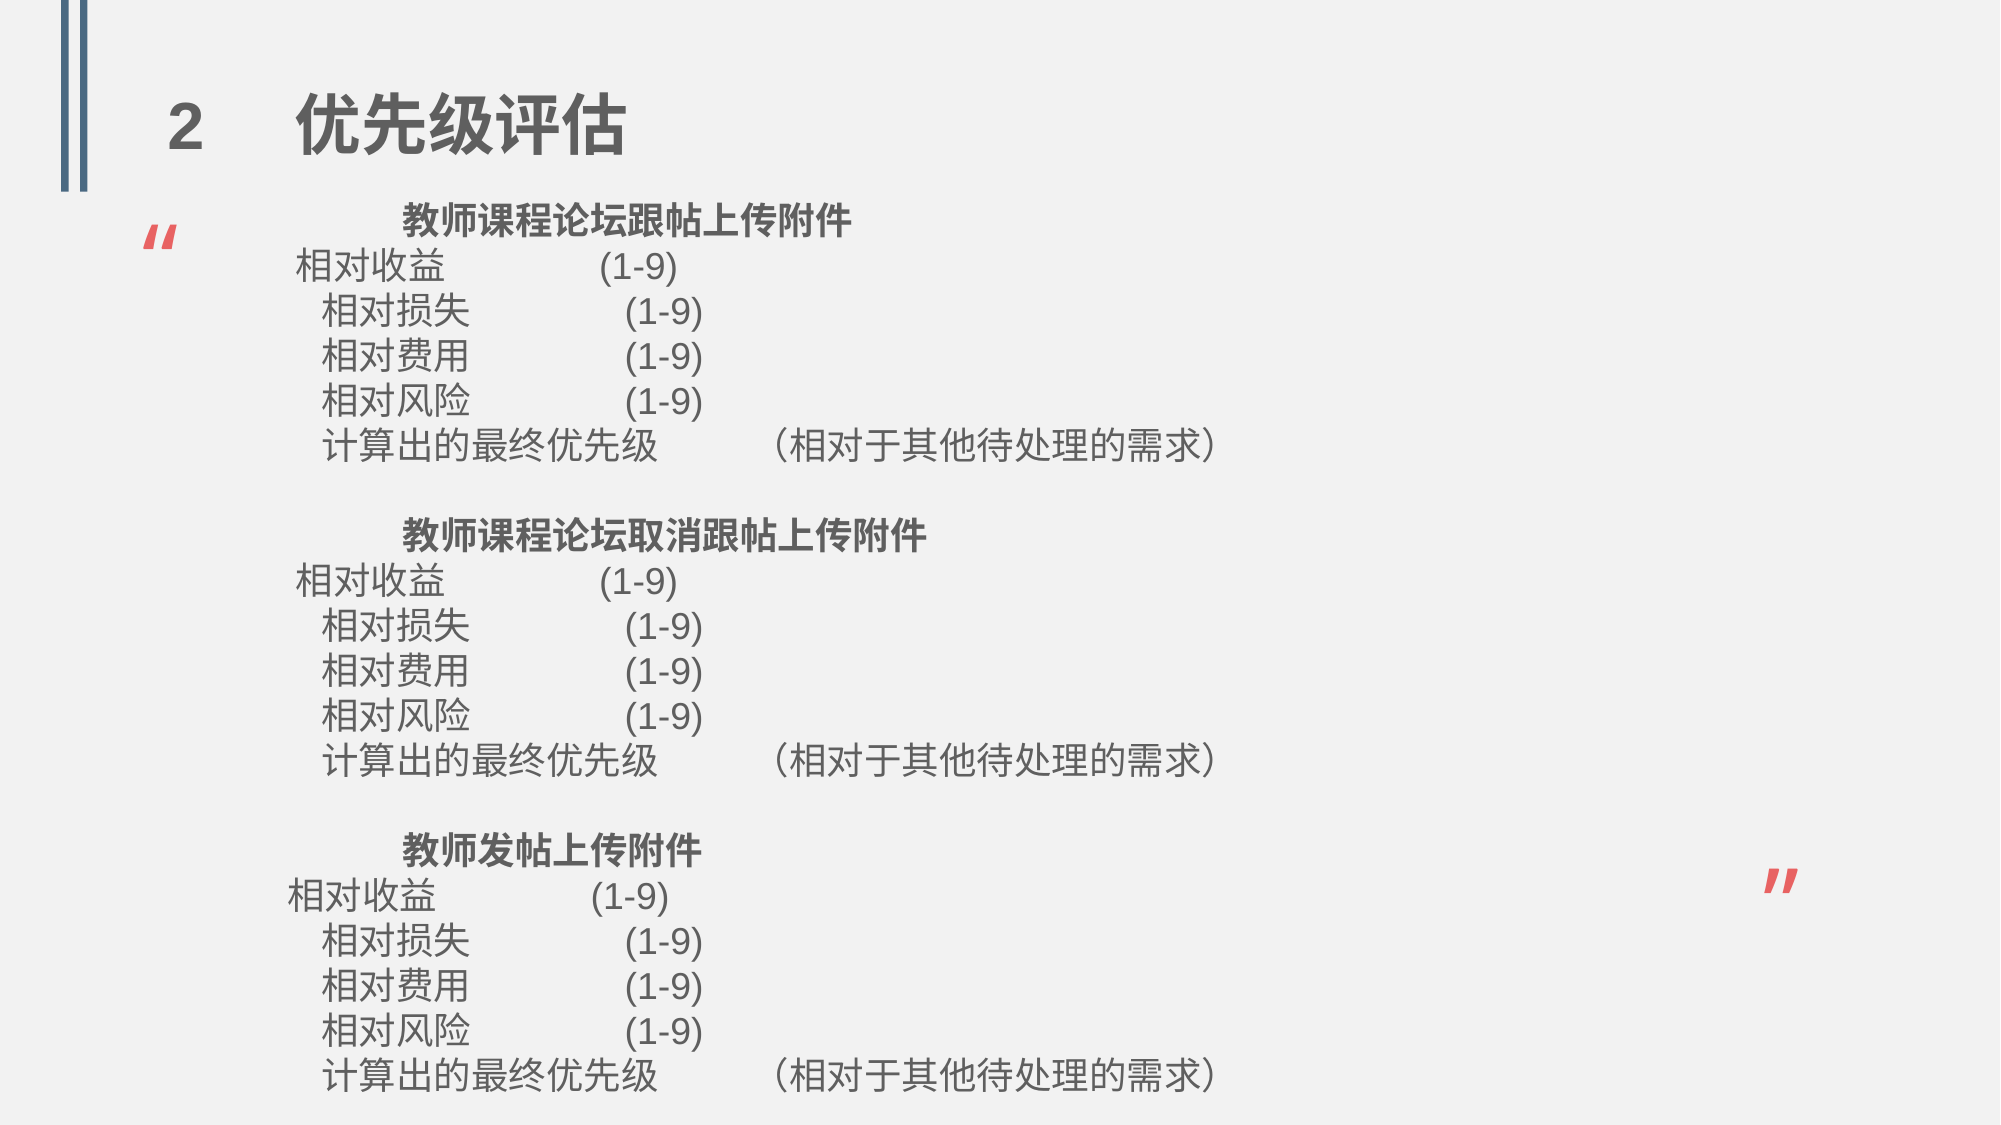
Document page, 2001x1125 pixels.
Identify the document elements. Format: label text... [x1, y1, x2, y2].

text_box “ [105, 188, 215, 324]
text_box ” [1726, 833, 1836, 969]
text_box 2 优先级评估 [152, 76, 1011, 171]
text_box 教师课程论坛跟帖上传附件 相对收益 (1-9) 相对损失 (1-9) 相对费用 (1-9) 相对风险 (1-9) 计算出的最终优先级 （相对于其他待处理的需求） 教师课程论坛取消跟帖上传附件 相对收益 (1-9) 相对损失 (1-9) 相对费用 (1-9) 相对风险 (1-9) 计算出的最终优先级 （相对于其他待处理的需求） 教师发帖上传附件 相对收益 (1-9) 相对损失 (1-9) 相对费用 (1-9) 相对风险 (1-9) 计算出的最终优先级 （相对于其他待处理的需求） [237, 189, 1634, 1104]
